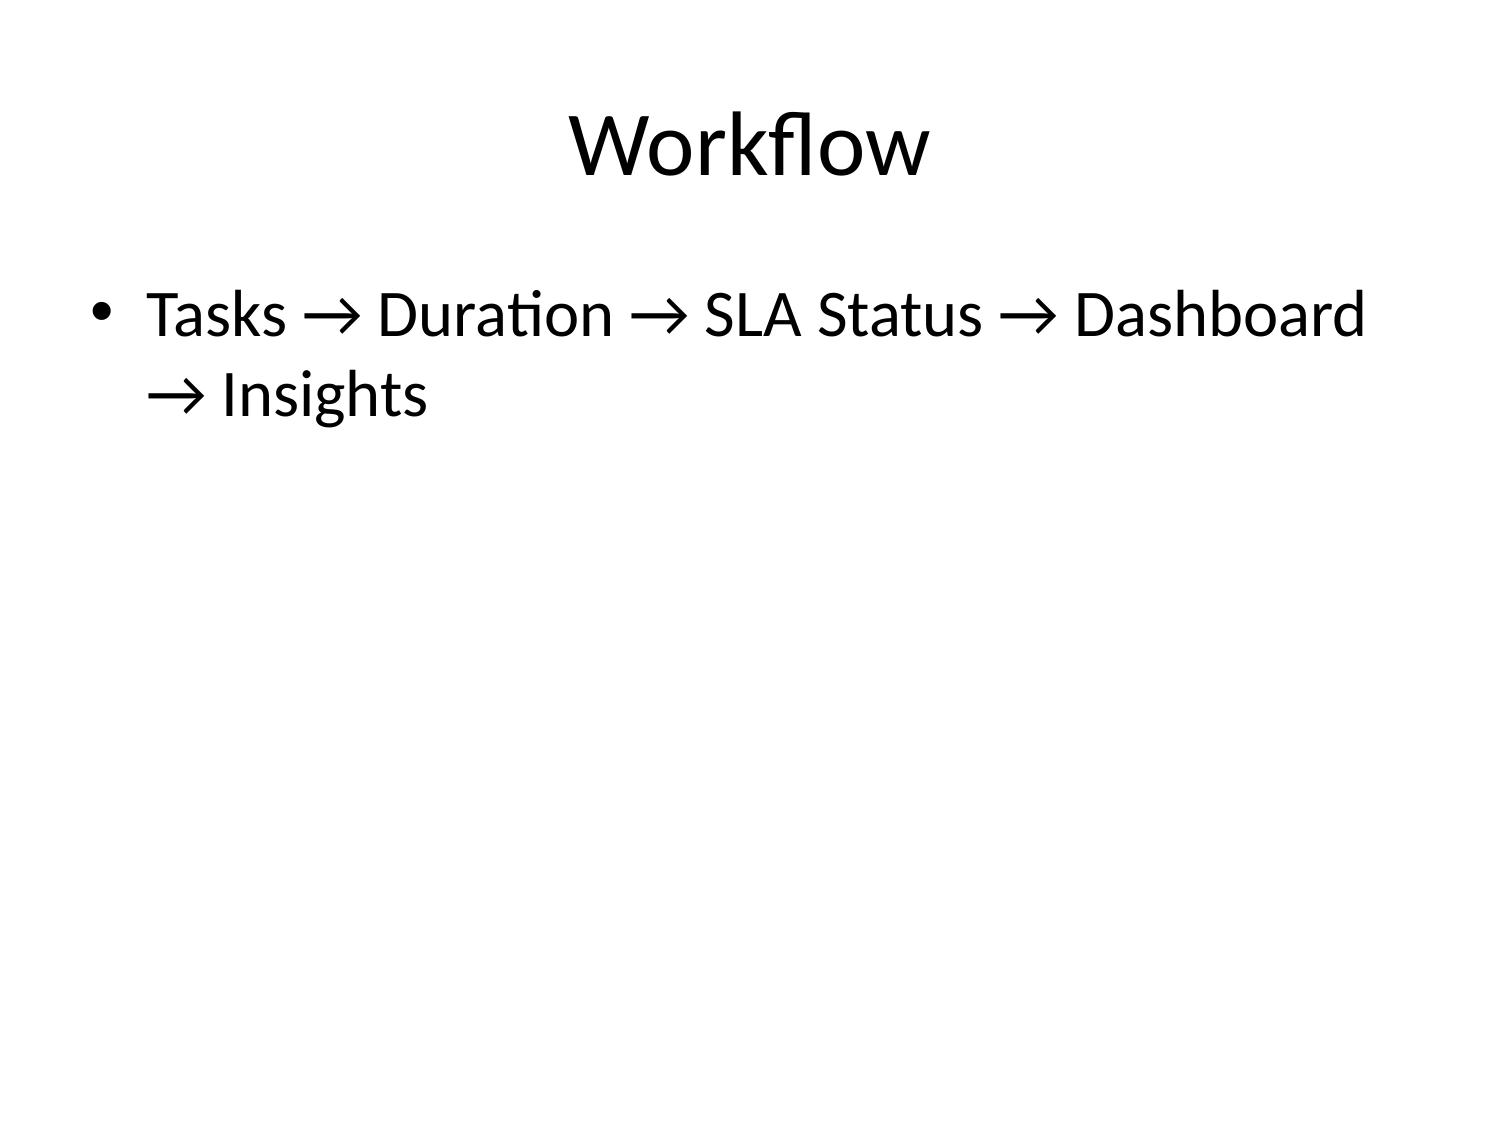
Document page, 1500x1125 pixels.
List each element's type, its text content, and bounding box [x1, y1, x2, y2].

list Tasks → Duration → SLA Status → Dashboard → Insights [75, 262, 1425, 1005]
title Workflow [75, 45, 1425, 233]
